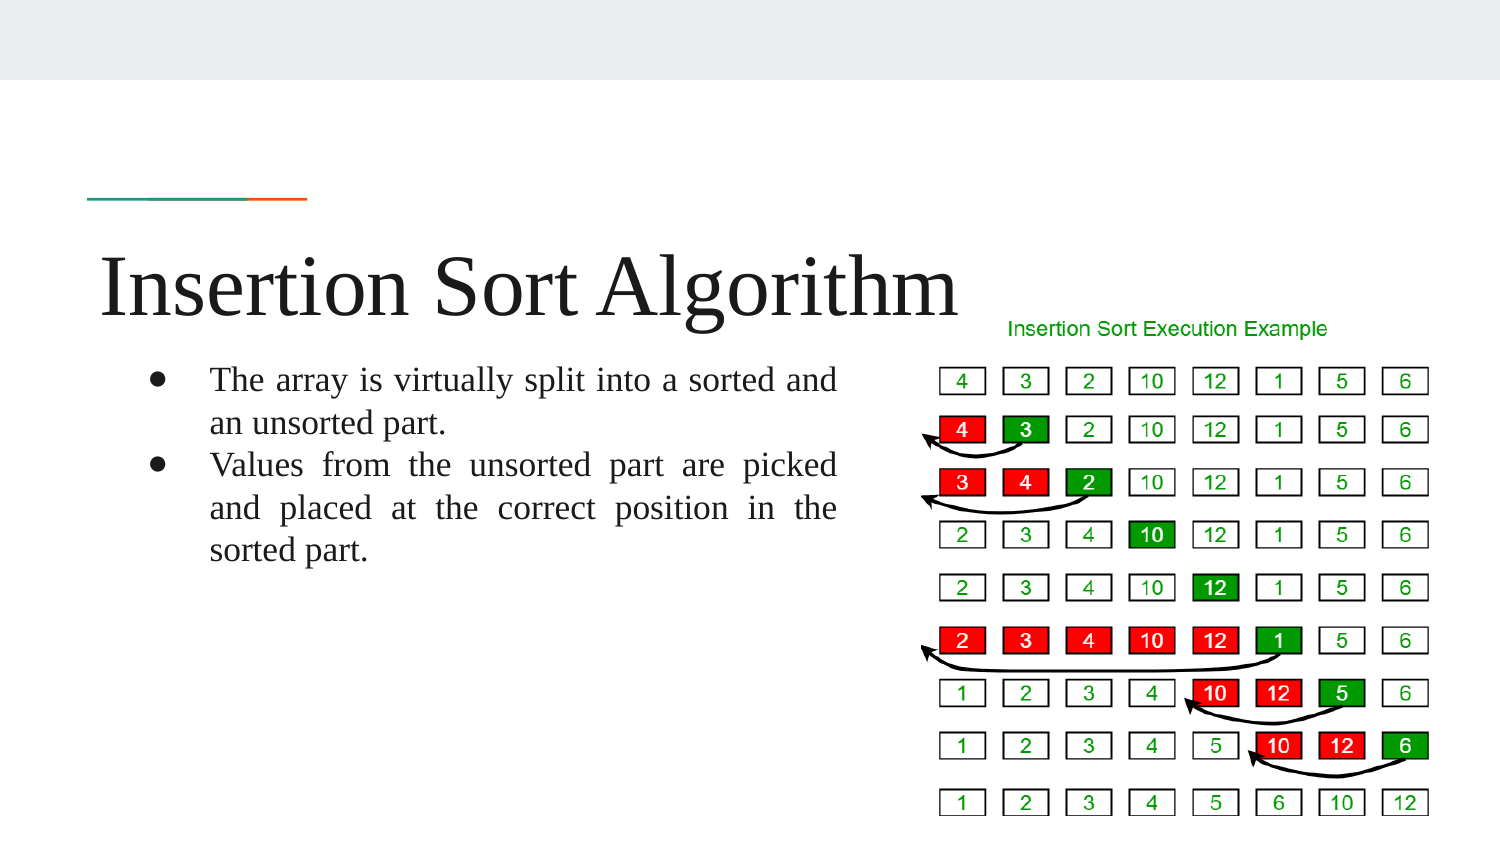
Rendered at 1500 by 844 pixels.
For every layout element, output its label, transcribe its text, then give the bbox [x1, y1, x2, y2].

title Insertion Sort Algorithm [84, 212, 1347, 301]
picture [920, 316, 1429, 816]
list The array is virtually split into a sorted and an unsorted part. Values from the unsorted part are picked and placed at the correct position in the sorted part. [119, 341, 853, 754]
